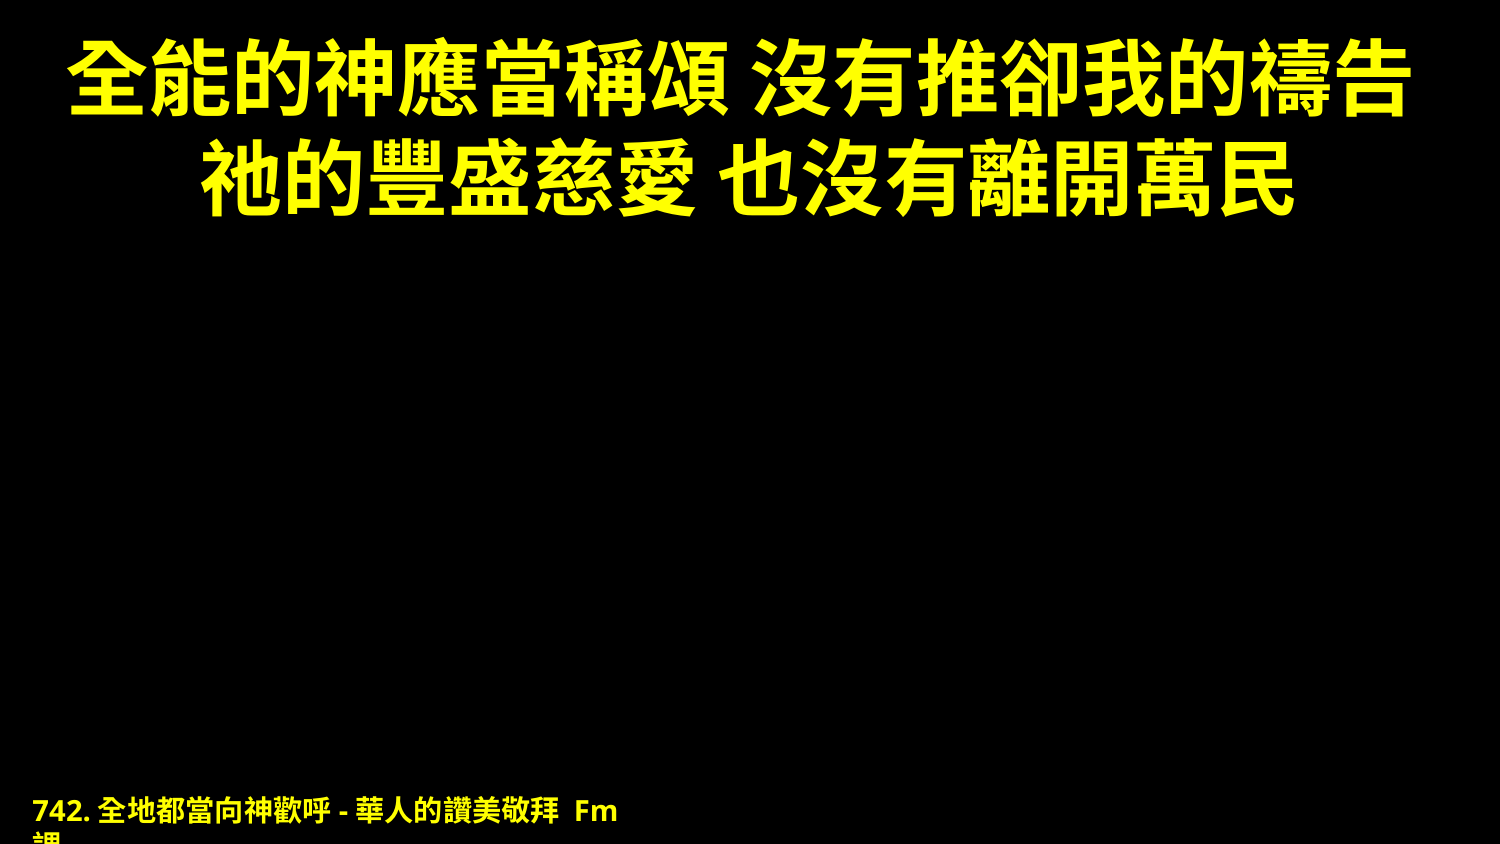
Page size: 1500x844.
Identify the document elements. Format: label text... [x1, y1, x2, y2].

text_box 742.全地都當向神歡呼-華人的讚美敬拜 Fm調 [17, 784, 656, 844]
title 全能的神應當稱頌 沒有推卻我的禱告 祂的豐盛慈愛 也沒有離開萬民 [0, 55, 1500, 197]
